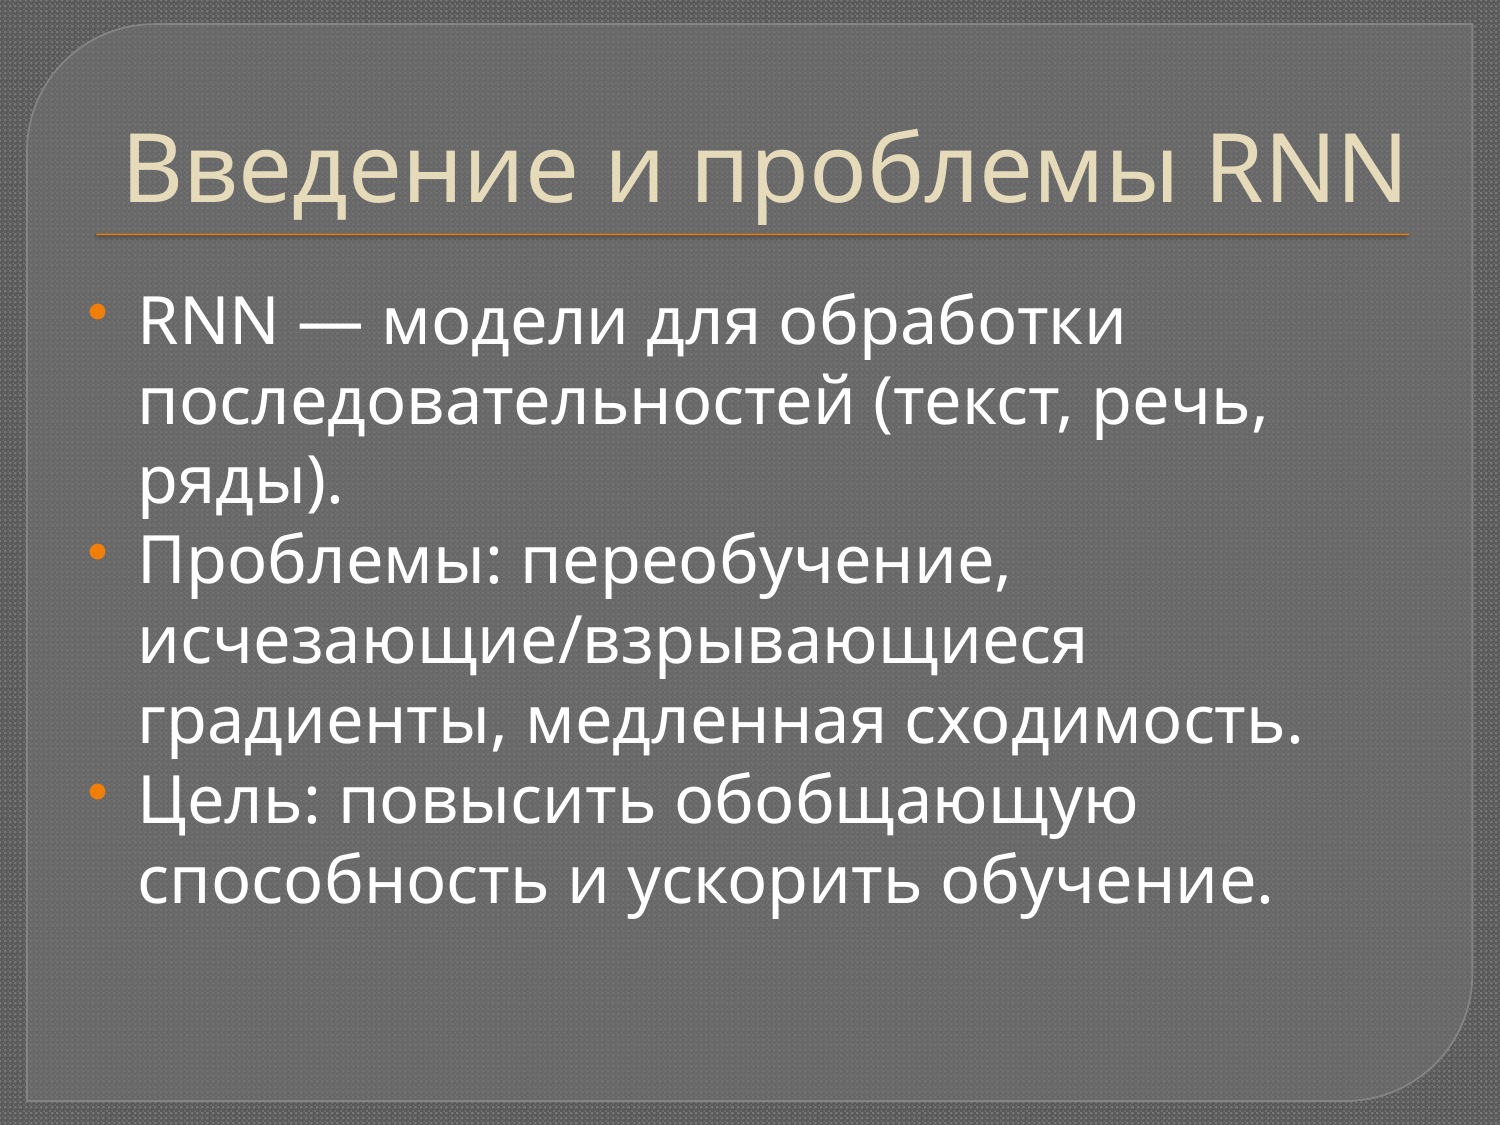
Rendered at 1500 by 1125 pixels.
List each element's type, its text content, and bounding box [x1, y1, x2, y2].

list RNN — модели для обработки последовательностей (текст, речь, ряды). Проблемы: переобучение, исчезающие/взрывающиеся градиенты, медленная сходимость. Цель: повысить обобщающую способность и ускорить обучение. [75, 270, 1425, 1013]
title Введение и проблемы RNN [75, 41, 1425, 230]
